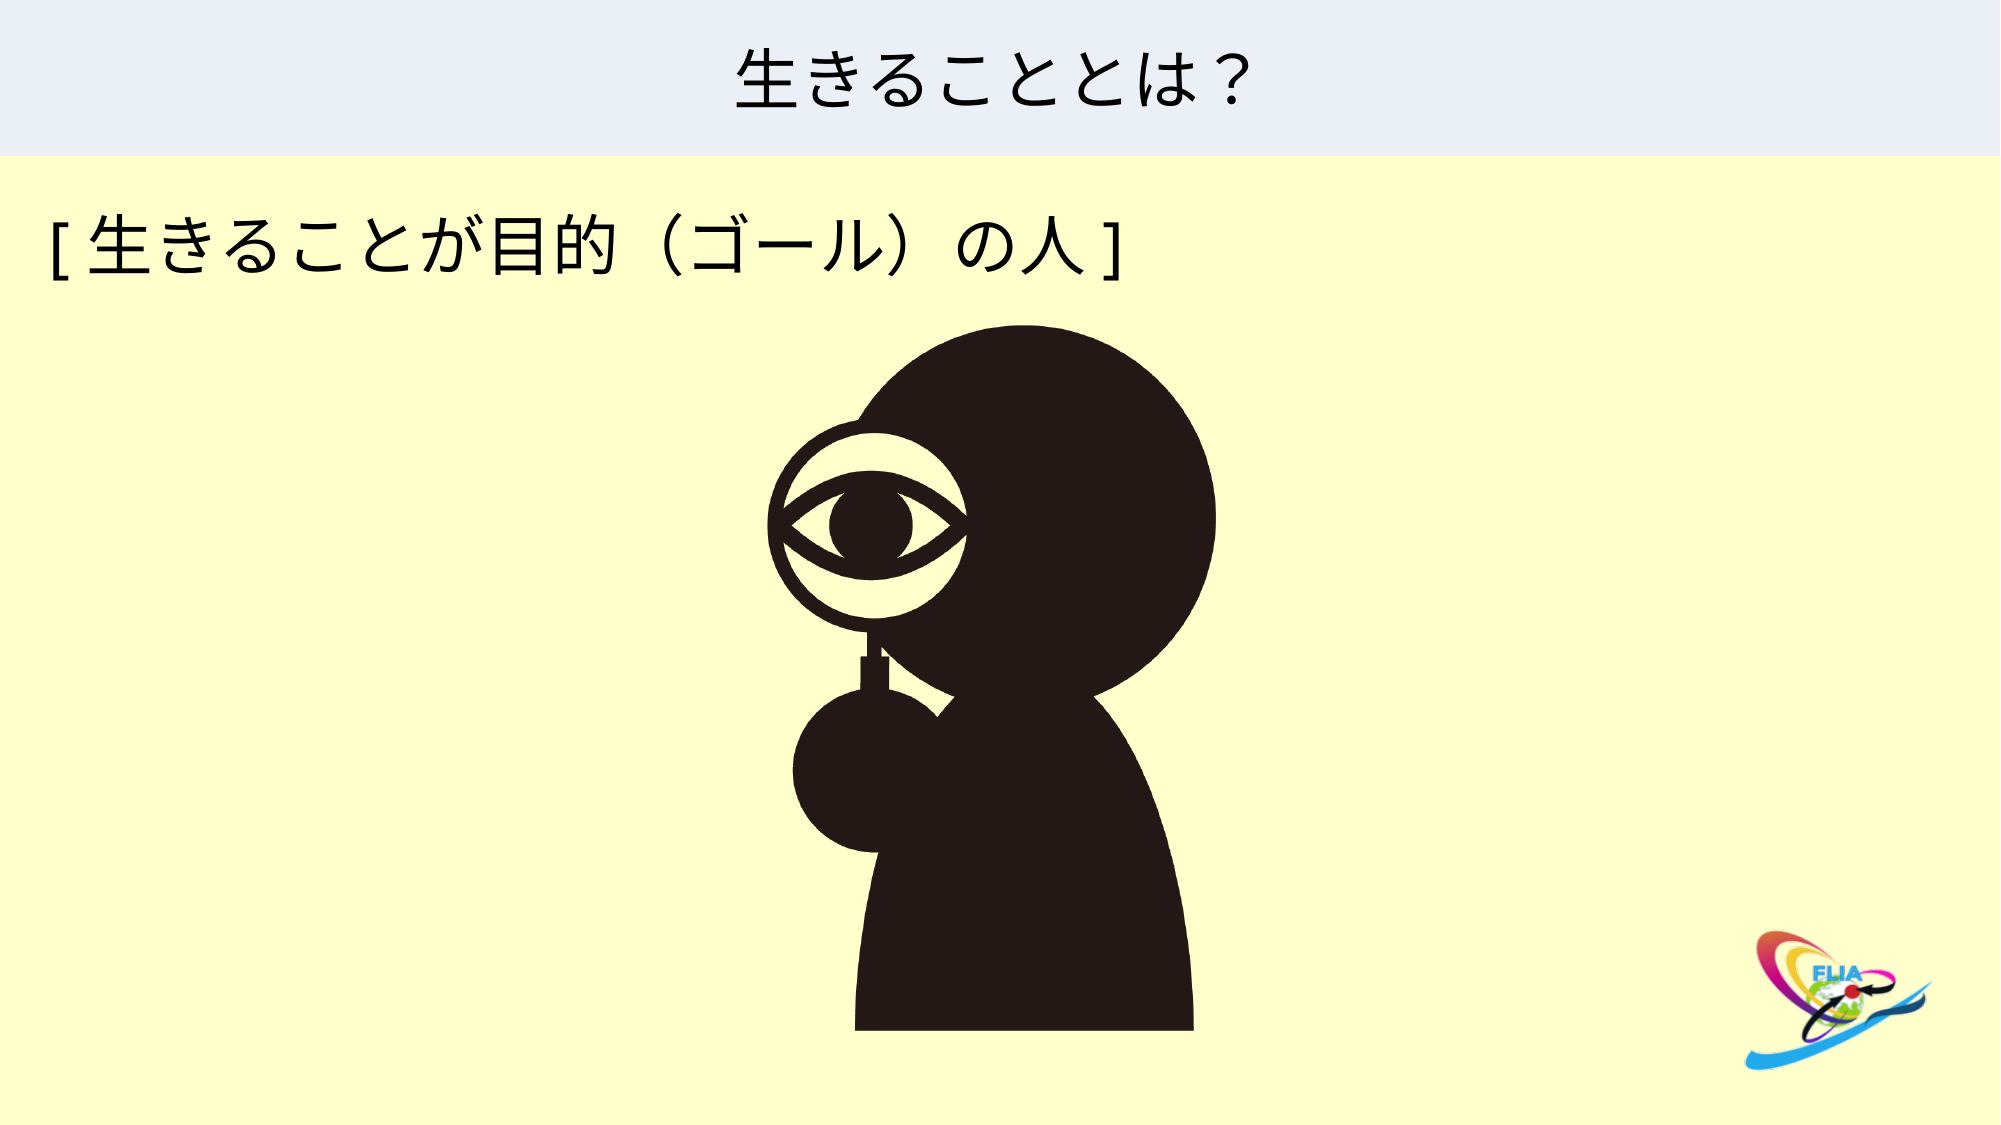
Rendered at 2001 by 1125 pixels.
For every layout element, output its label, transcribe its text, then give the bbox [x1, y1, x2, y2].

picture [584, 265, 1416, 1097]
text_box 生きることとは？ [0, 0, 2000, 156]
text_box [生きることが目的（ゴール）の人] [33, 196, 1140, 291]
text_box [0, 156, 2000, 1125]
picture [1547, 861, 2000, 1125]
